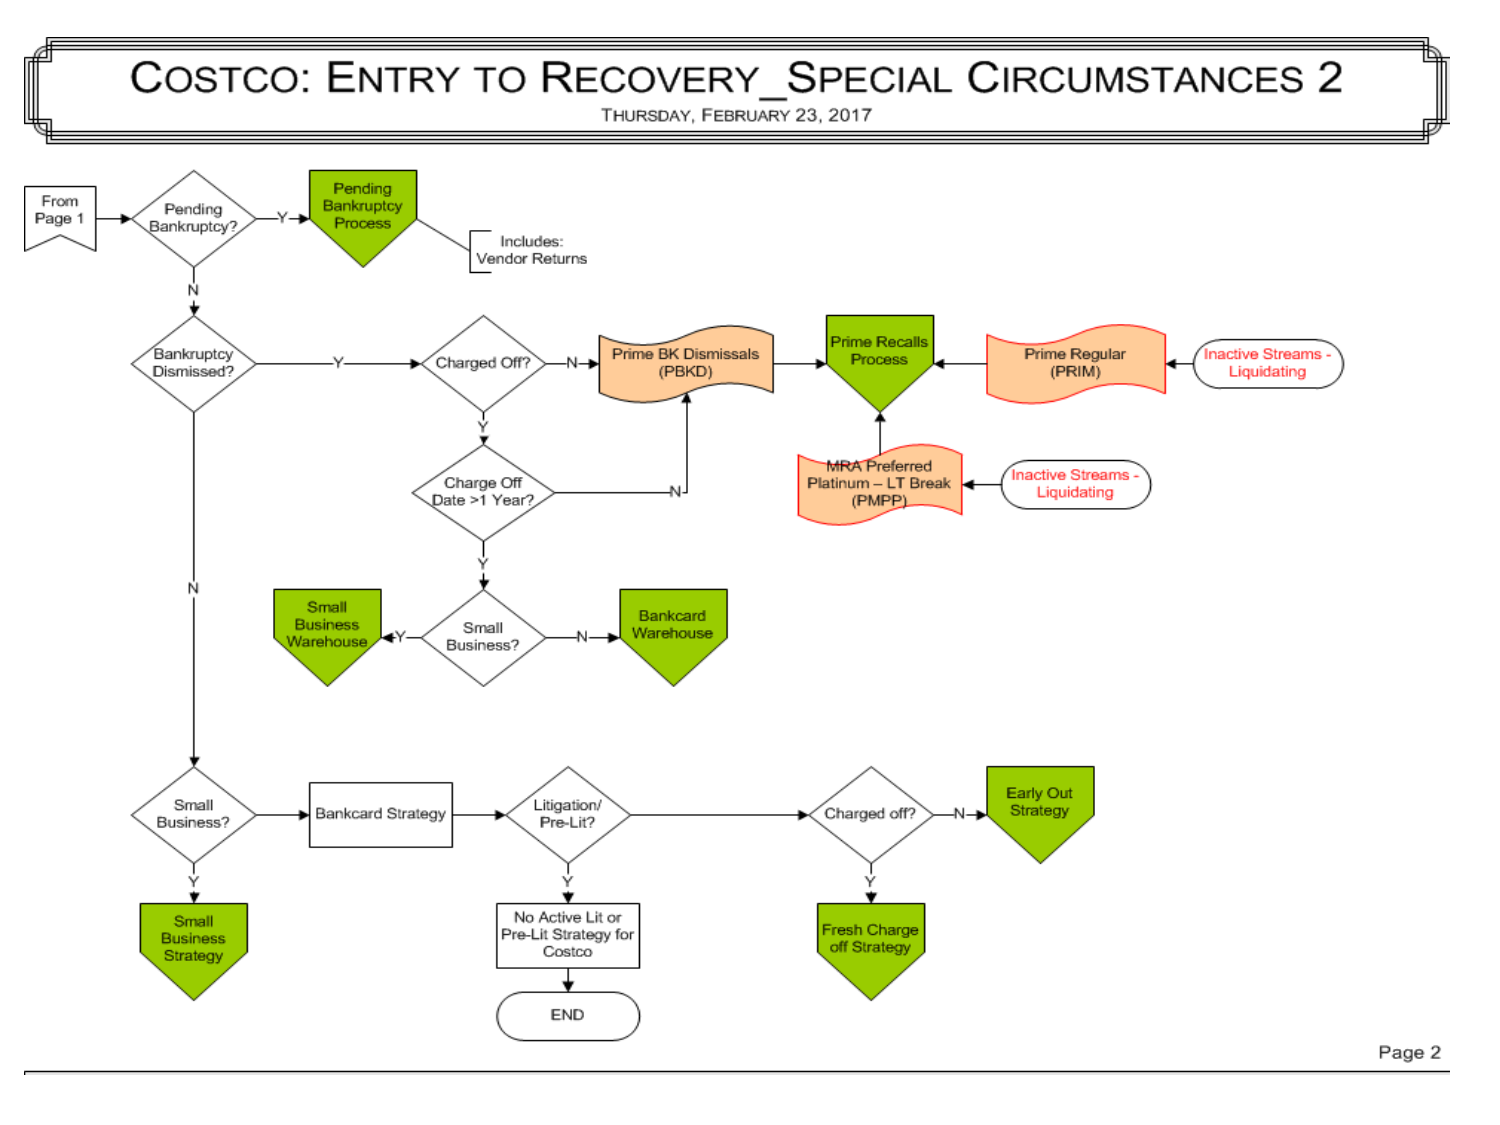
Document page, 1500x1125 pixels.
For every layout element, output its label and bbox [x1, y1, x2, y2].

picture [24, 37, 1451, 1076]
